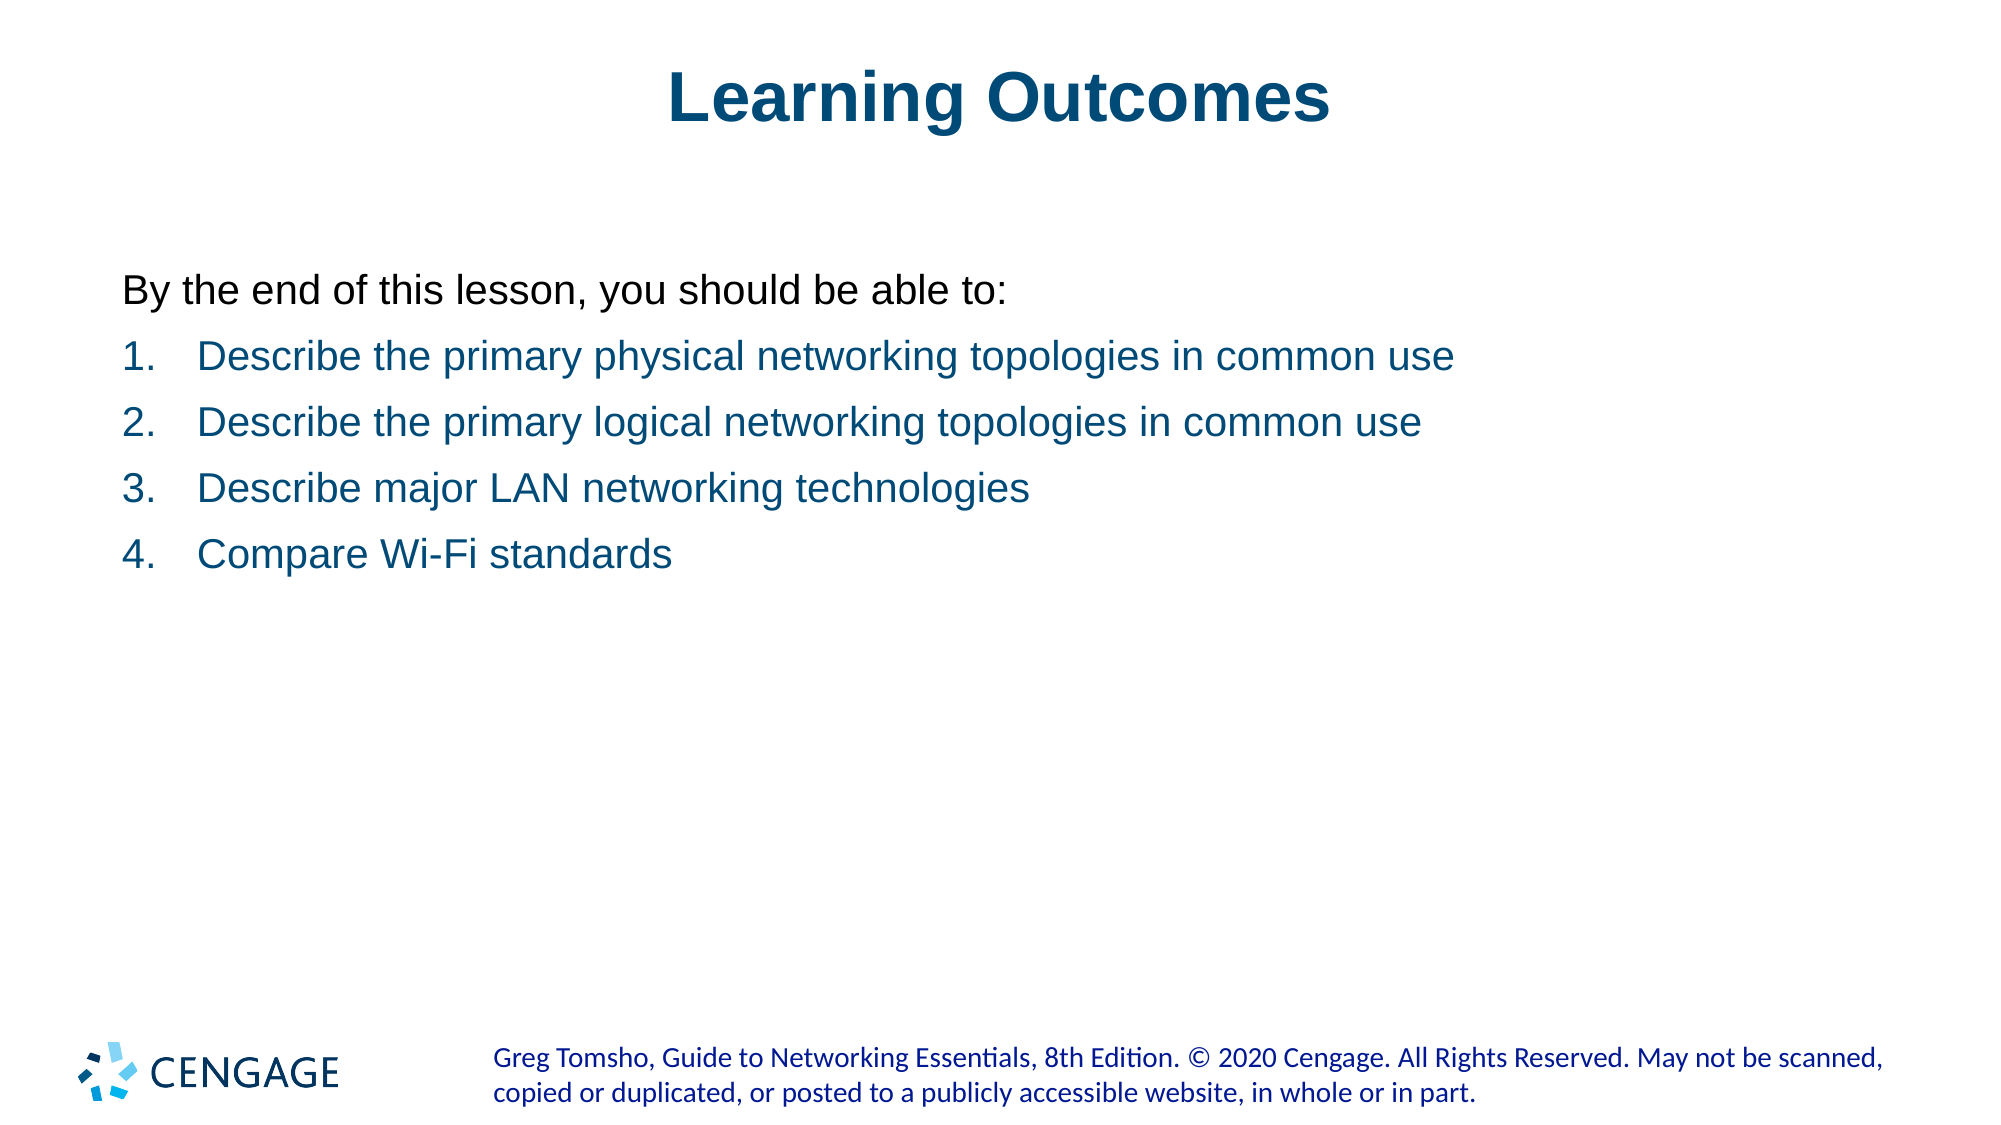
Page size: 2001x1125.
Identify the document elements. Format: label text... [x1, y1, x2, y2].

title Learning Outcomes [137, 59, 1863, 171]
picture [78, 1042, 338, 1101]
list By the end of this lesson, you should be able to: Describe the primary physical networking topologies in common use Describe the primary logical networking topologies in common use Describe major LAN networking technologies Compare Wi-Fi standards [121, 268, 1880, 990]
